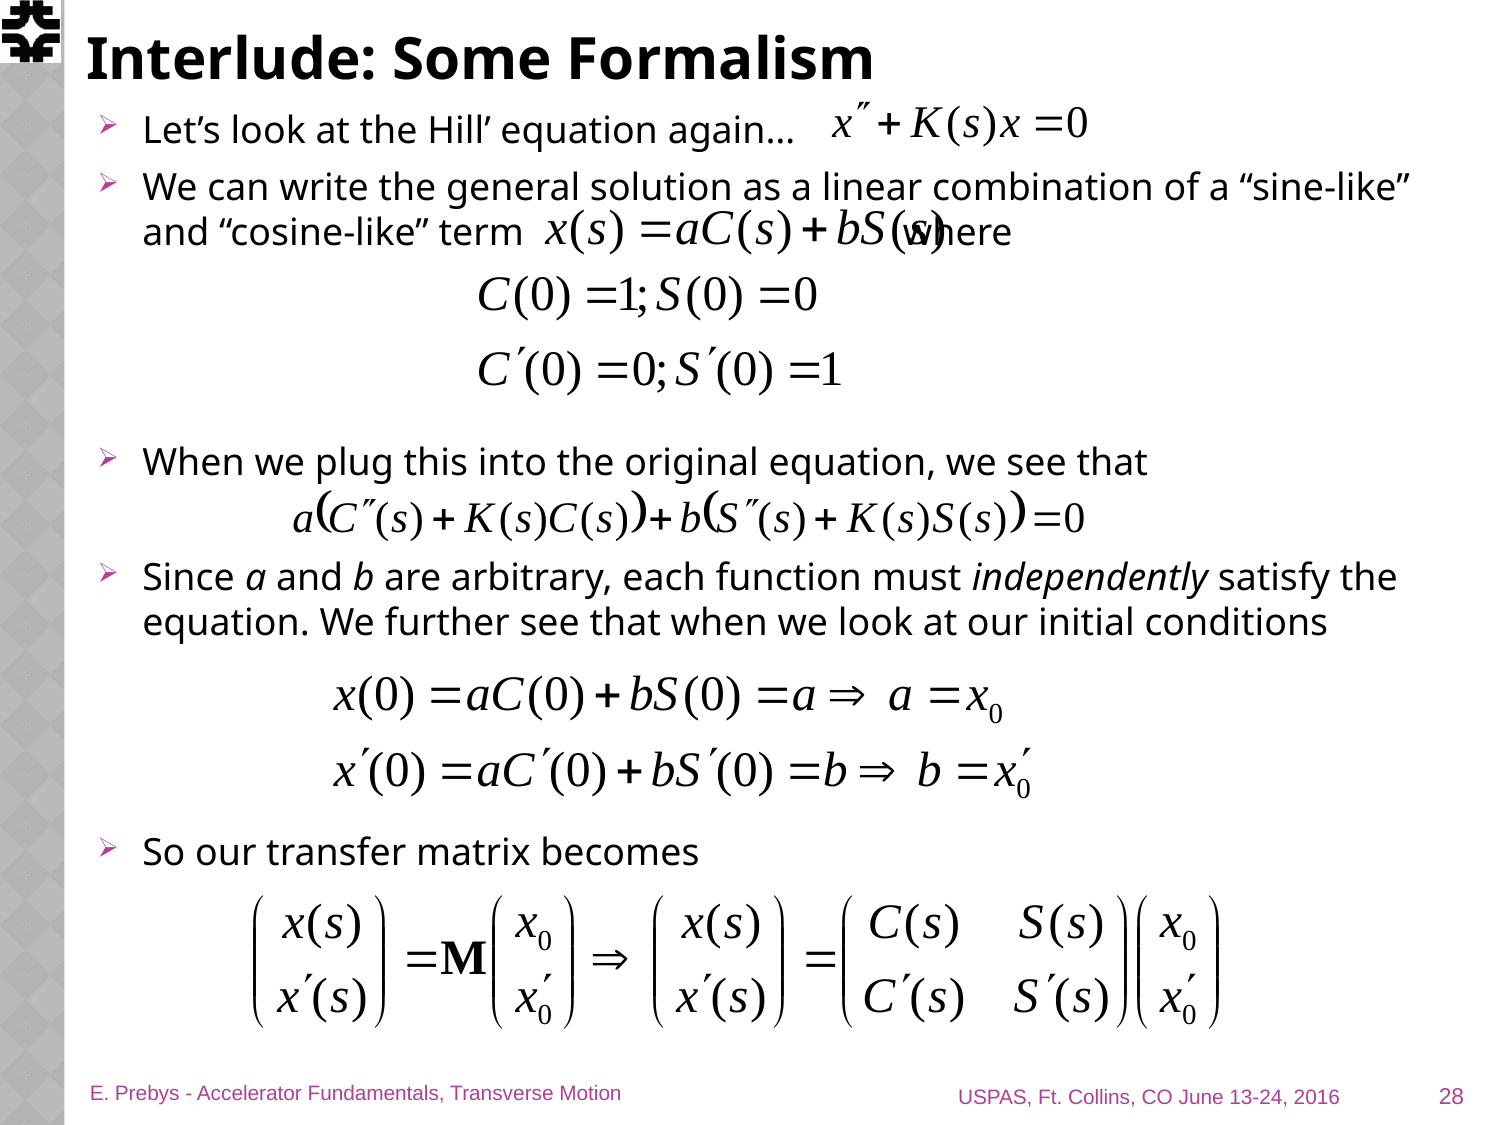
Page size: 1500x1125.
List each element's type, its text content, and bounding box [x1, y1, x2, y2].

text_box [323, 660, 1041, 811]
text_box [823, 95, 1095, 157]
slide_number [827, 1077, 1355, 1110]
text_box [285, 488, 1093, 552]
title Interlude: Some Formalism [78, 18, 1435, 92]
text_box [535, 198, 955, 266]
slide_number 28 [1367, 1071, 1465, 1110]
footer E. Prebys - Accelerator Fundamentals, Transverse Motion [75, 1075, 709, 1105]
list Let’s look at the Hill’ equation again… We can write the general solution as a linear combination of a “sine-like” and “cosine-like” term where When we plug this into the original equation, we see that Since a and b are arbitrary, each function must independently satisfy the equation. We further see that when we look at our initial conditions So our transfer matrix becomes [82, 97, 1437, 169]
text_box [470, 265, 848, 407]
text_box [243, 883, 1235, 1042]
picture [0, 0, 61, 63]
slide_number 28 [0, 0, 65, 1125]
